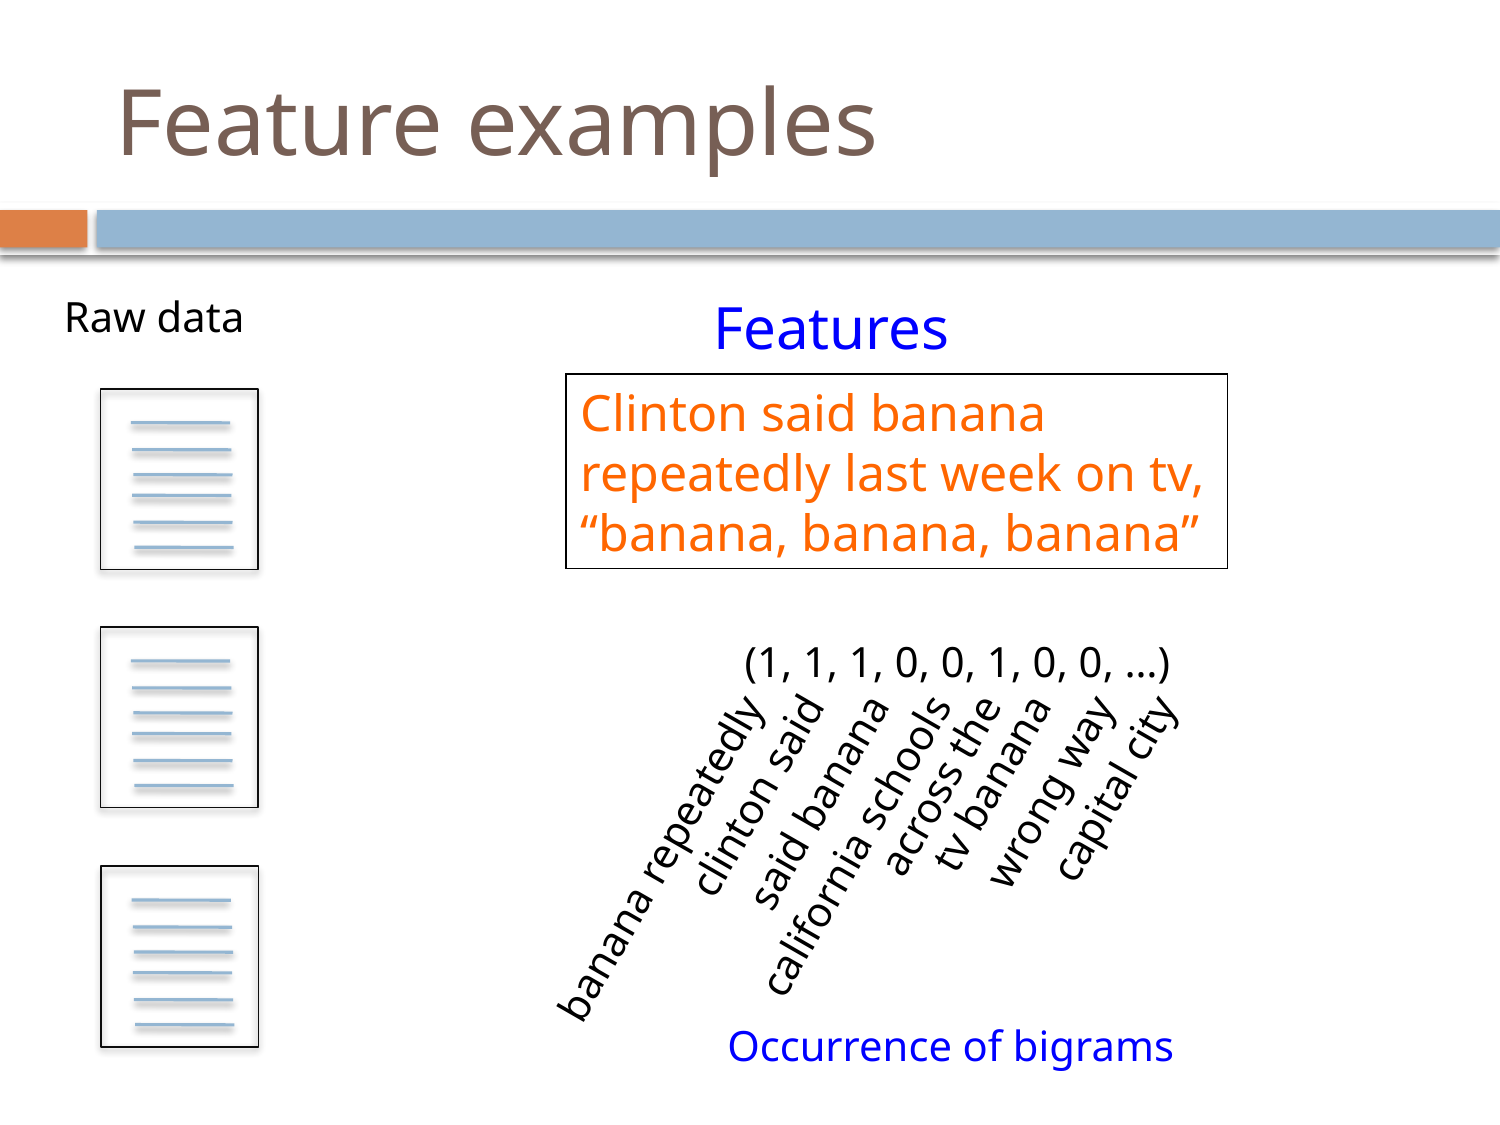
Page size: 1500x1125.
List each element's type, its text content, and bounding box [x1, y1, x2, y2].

text_box Raw data [48, 283, 260, 349]
text_box banana repeatedly [467, 669, 786, 1125]
text_box capital city [999, 669, 1200, 951]
text_box (1, 1, 1, 0, 0, 1, 0, 0, …) [729, 628, 1318, 694]
text_box Features [698, 283, 1127, 369]
text_box tv banana [874, 669, 1065, 951]
text_box clinton said [658, 669, 839, 951]
text_box Clinton said banana repeatedly last week on tv, “banana, banana, banana” [566, 373, 1228, 569]
text_box said banana [712, 669, 902, 946]
title Feature examples [100, 37, 1438, 200]
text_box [100, 626, 259, 808]
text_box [100, 865, 259, 1048]
text_box across the [824, 669, 1005, 951]
text_box wrong way [937, 669, 1127, 951]
text_box Occurrence of bigrams [712, 1012, 1470, 1078]
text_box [100, 388, 259, 570]
text_box california schools [721, 669, 955, 1012]
